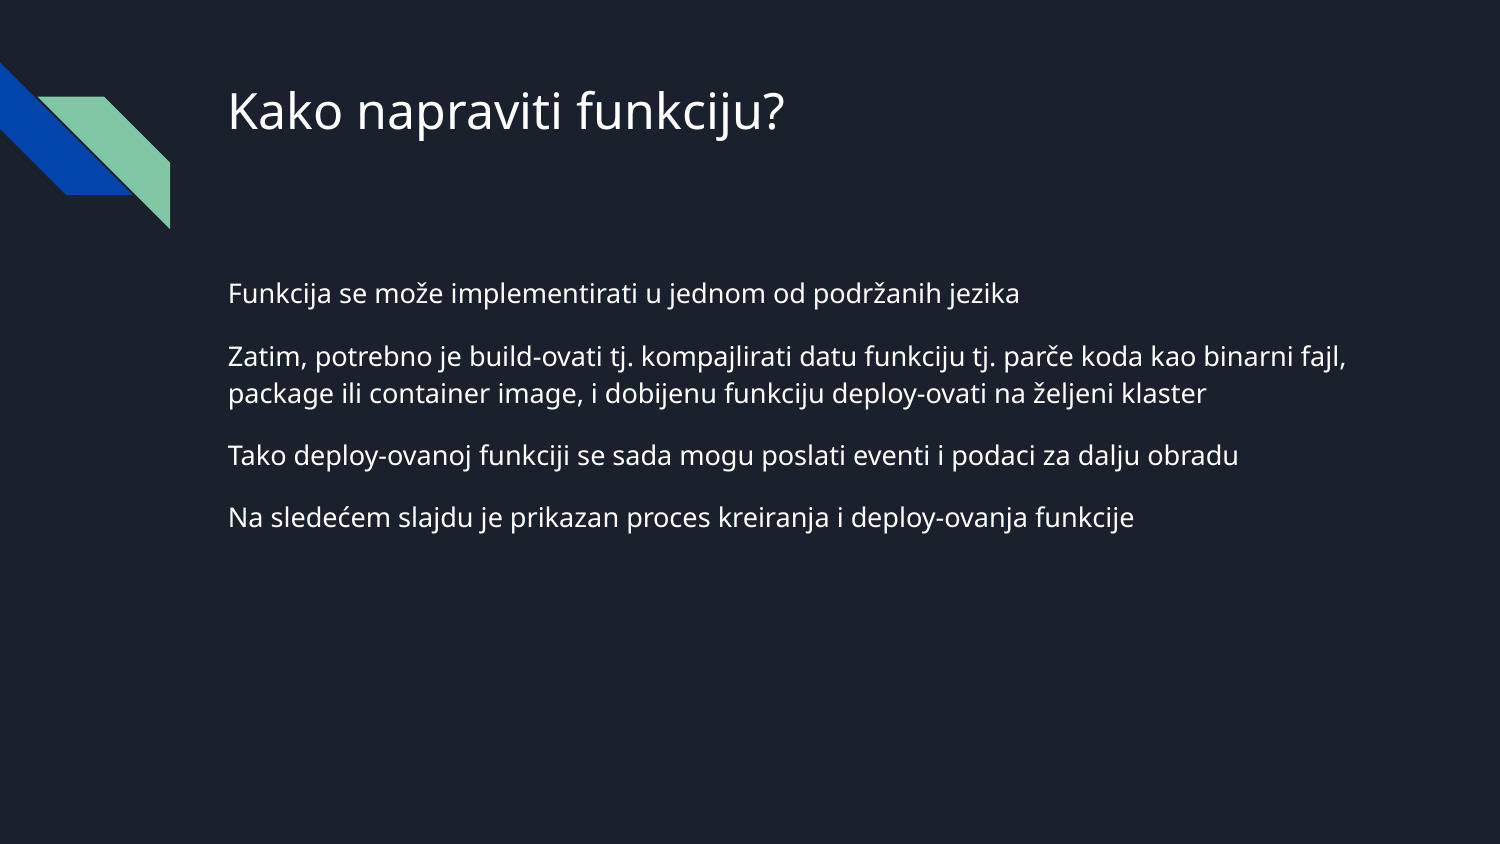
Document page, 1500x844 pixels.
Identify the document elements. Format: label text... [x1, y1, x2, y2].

list Funkcija se može implementirati u jednom od podržanih jezika Zatim, potrebno je build-ovati tj. kompajlirati datu funkciju tj. parče koda kao binarni fajl, package ili container image, i dobijenu funkciju deploy-ovati na željeni klaster Tako deploy-ovanoj funkciji se sada mogu poslati eventi i podaci za dalju obradu Na sledećem slajdu je prikazan proces kreiranja i deploy-ovanja funkcije [212, 257, 1368, 735]
title Kako napraviti funkciju? [212, 64, 1368, 215]
